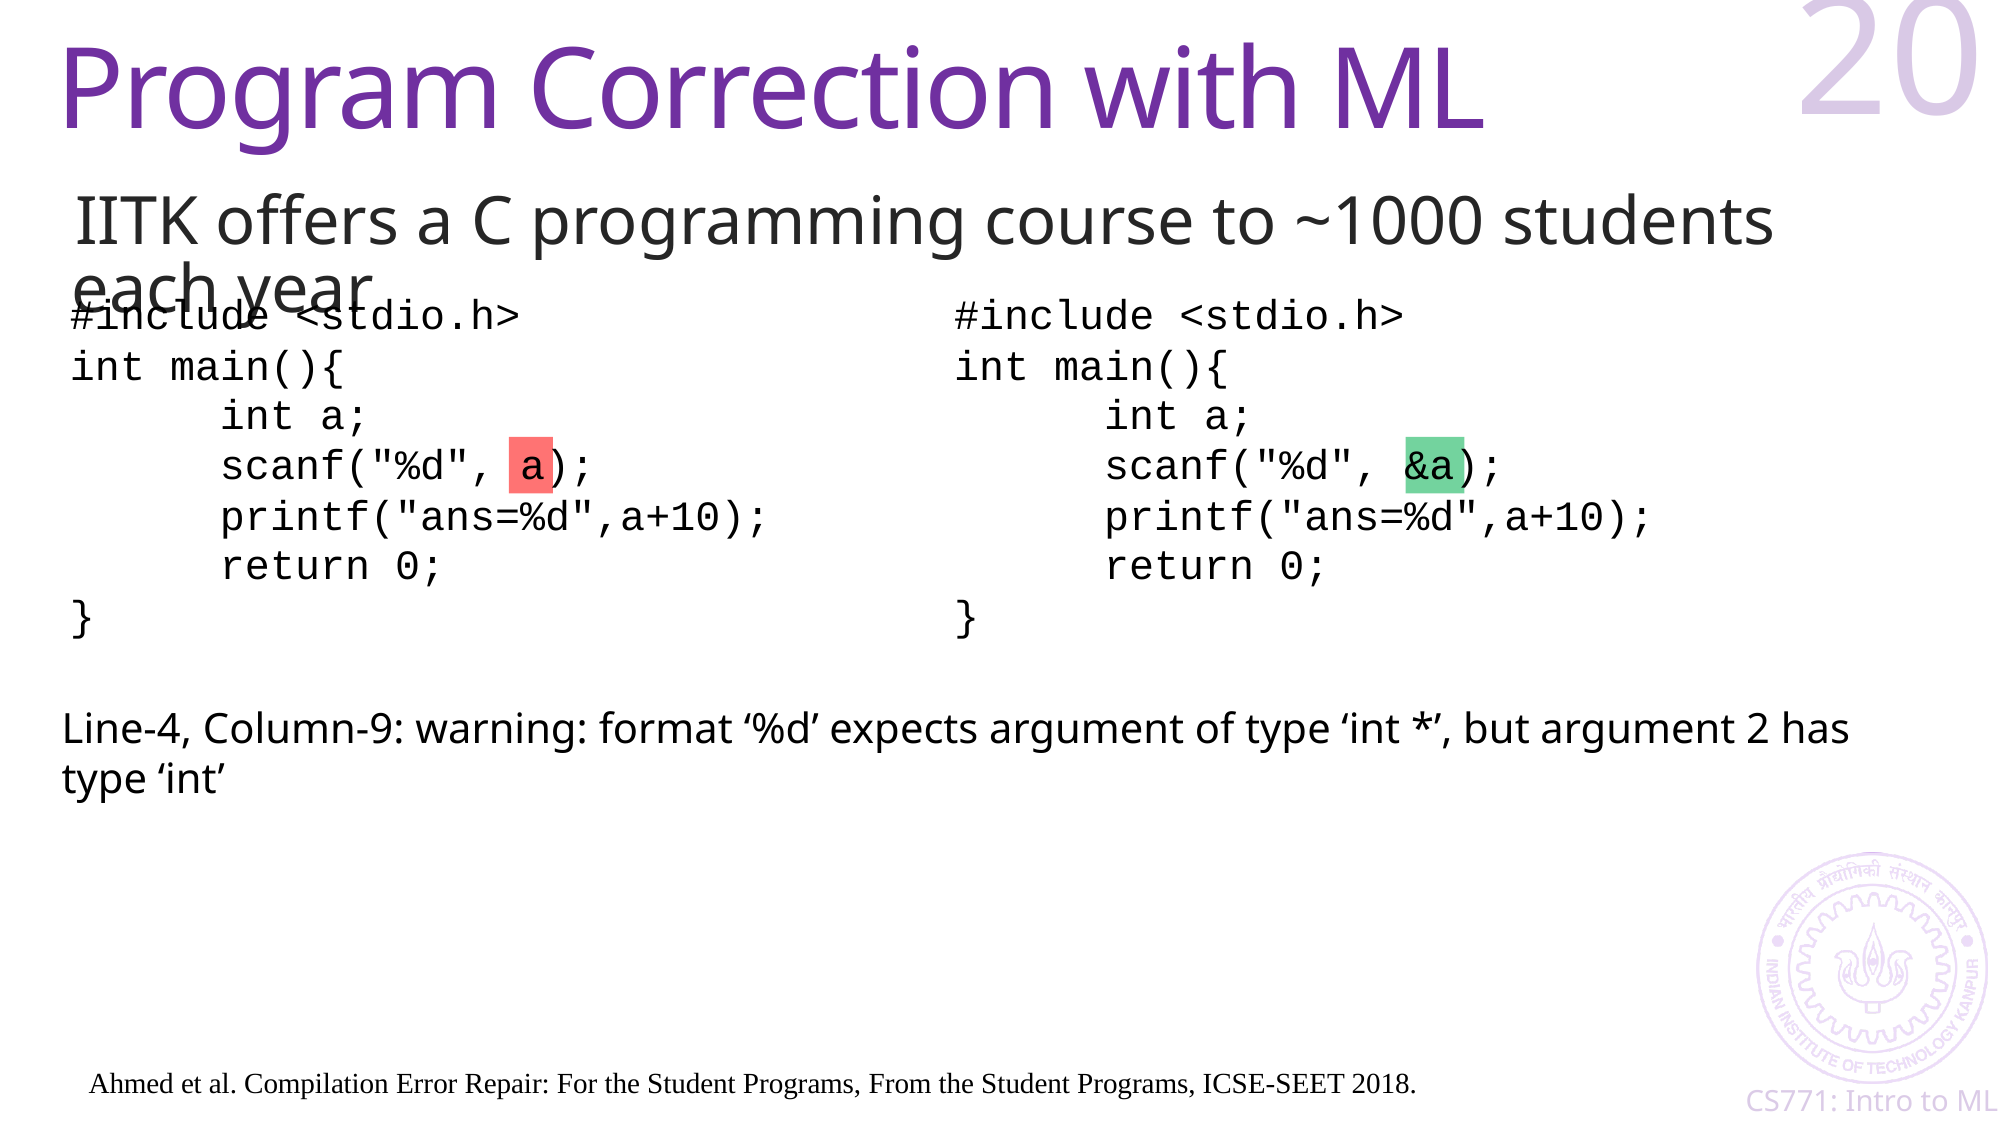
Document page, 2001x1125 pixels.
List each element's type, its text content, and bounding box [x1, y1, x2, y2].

text_box #include <stdio.h> int main(){ int a; scanf("%d", a); printf("ans=%d",a+10); return 0; } [55, 280, 812, 646]
text_box Line-4, Column-9: warning: format ‘%d’ expects argument of type ‘int *’, but argument 2 has type ‘int’ [46, 694, 1953, 810]
list IITK offers a C programming course to ~1000 students each year [41, 183, 1945, 1052]
text_box #include <stdio.h> int main(){ int a; scanf("%d", &a); printf("ans=%d",a+10); return 0; } [939, 280, 1686, 646]
title Program Correction with ML [41, 5, 1945, 183]
slide_number 20 [1520, 6, 2000, 183]
footer Ahmed et al. Compilation Error Repair: For the Student Programs, From the Student Programs, ICSE-SEET 2018. [41, 1051, 1465, 1113]
